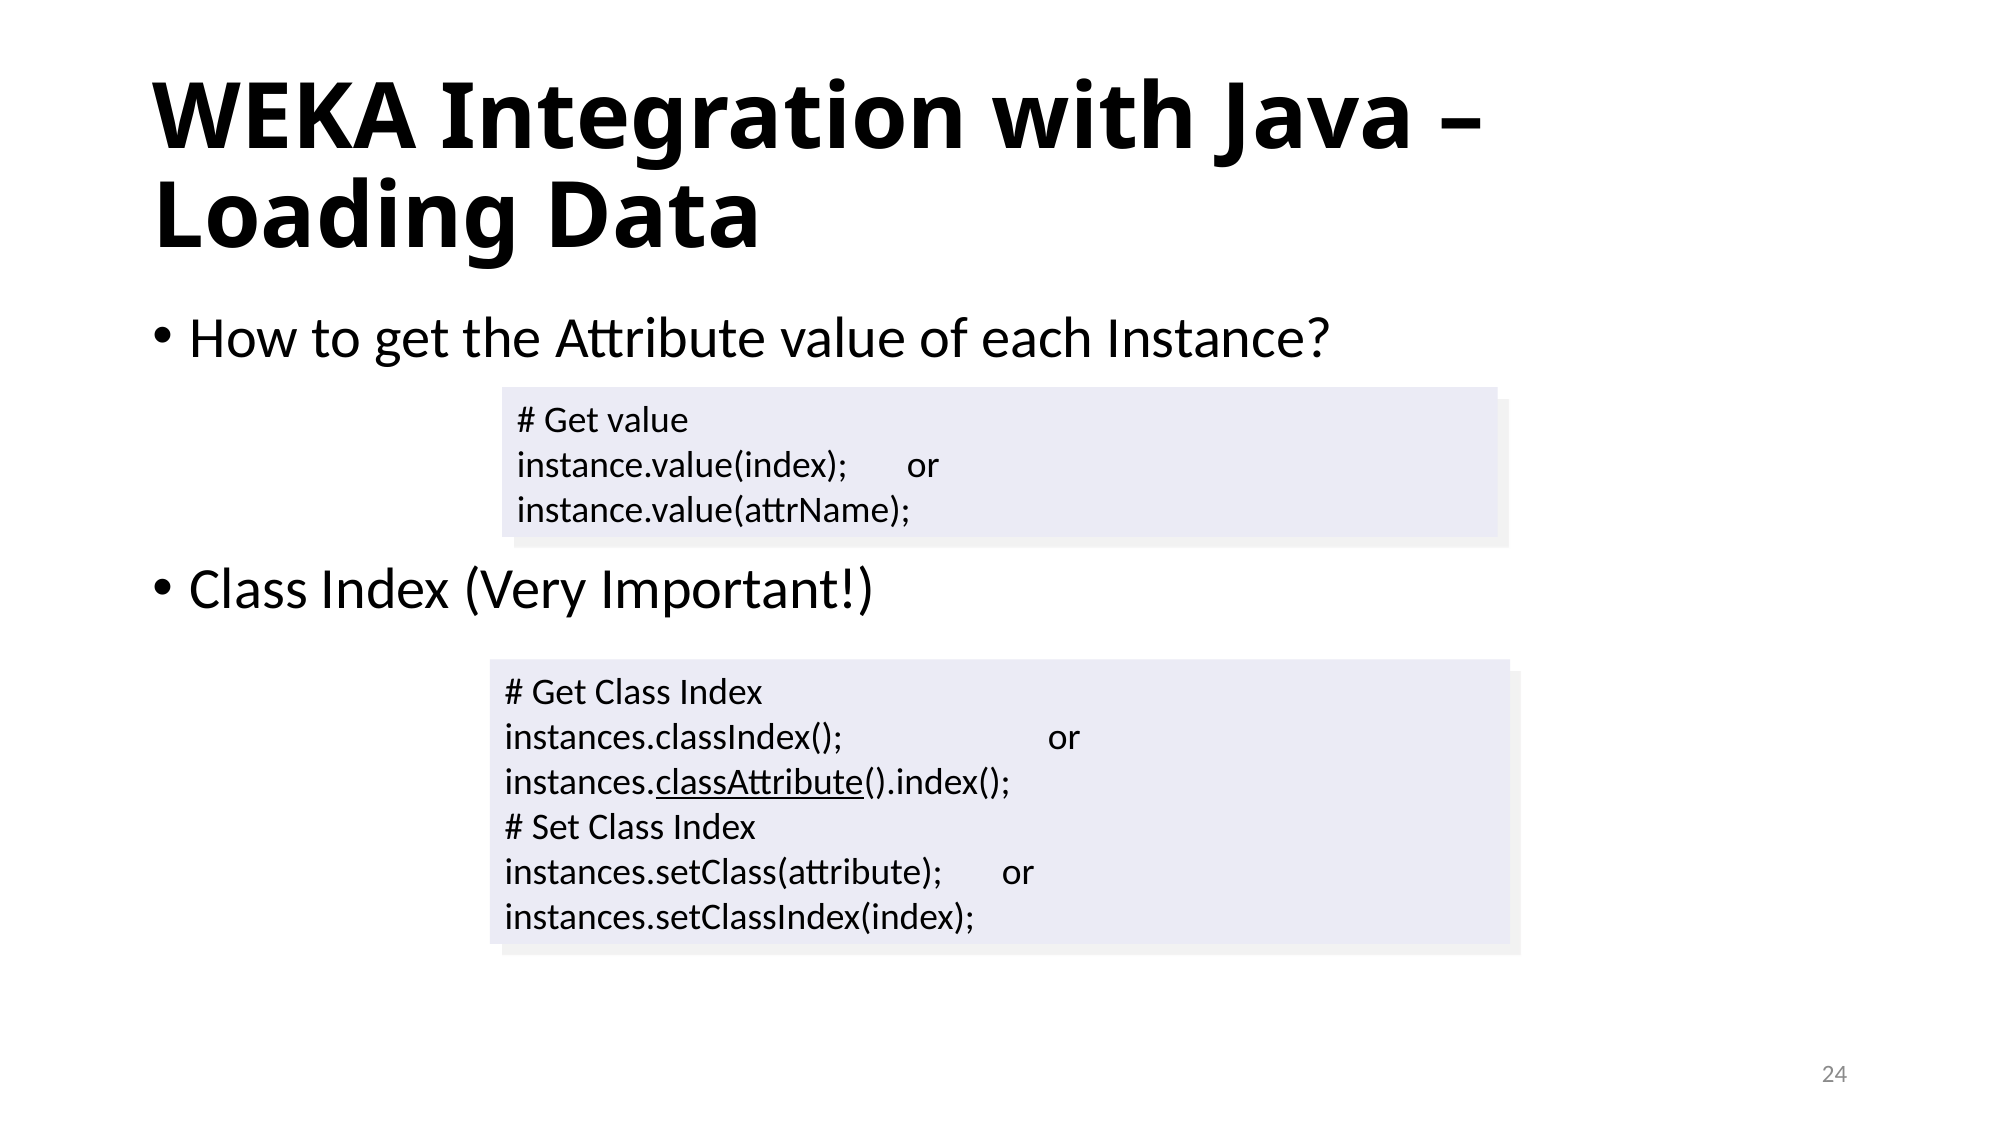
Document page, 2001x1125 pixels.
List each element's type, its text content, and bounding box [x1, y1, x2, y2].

slide_number 24 [1412, 1042, 1863, 1103]
title WEKA Integration with Java – Loading Data [137, 59, 1863, 278]
text_box # Get value instance.value(index); or instance.value(attrName); [502, 387, 1498, 537]
text_box # Get Class Index instances.classIndex(); or instances.classAttribute().index(); # Set Class Index instances.setClass(attribute); or instances.setClassIndex(index); [489, 659, 1511, 944]
list How to get the Attribute value of each Instance? Class Index (Very Important!) [137, 299, 1863, 1014]
